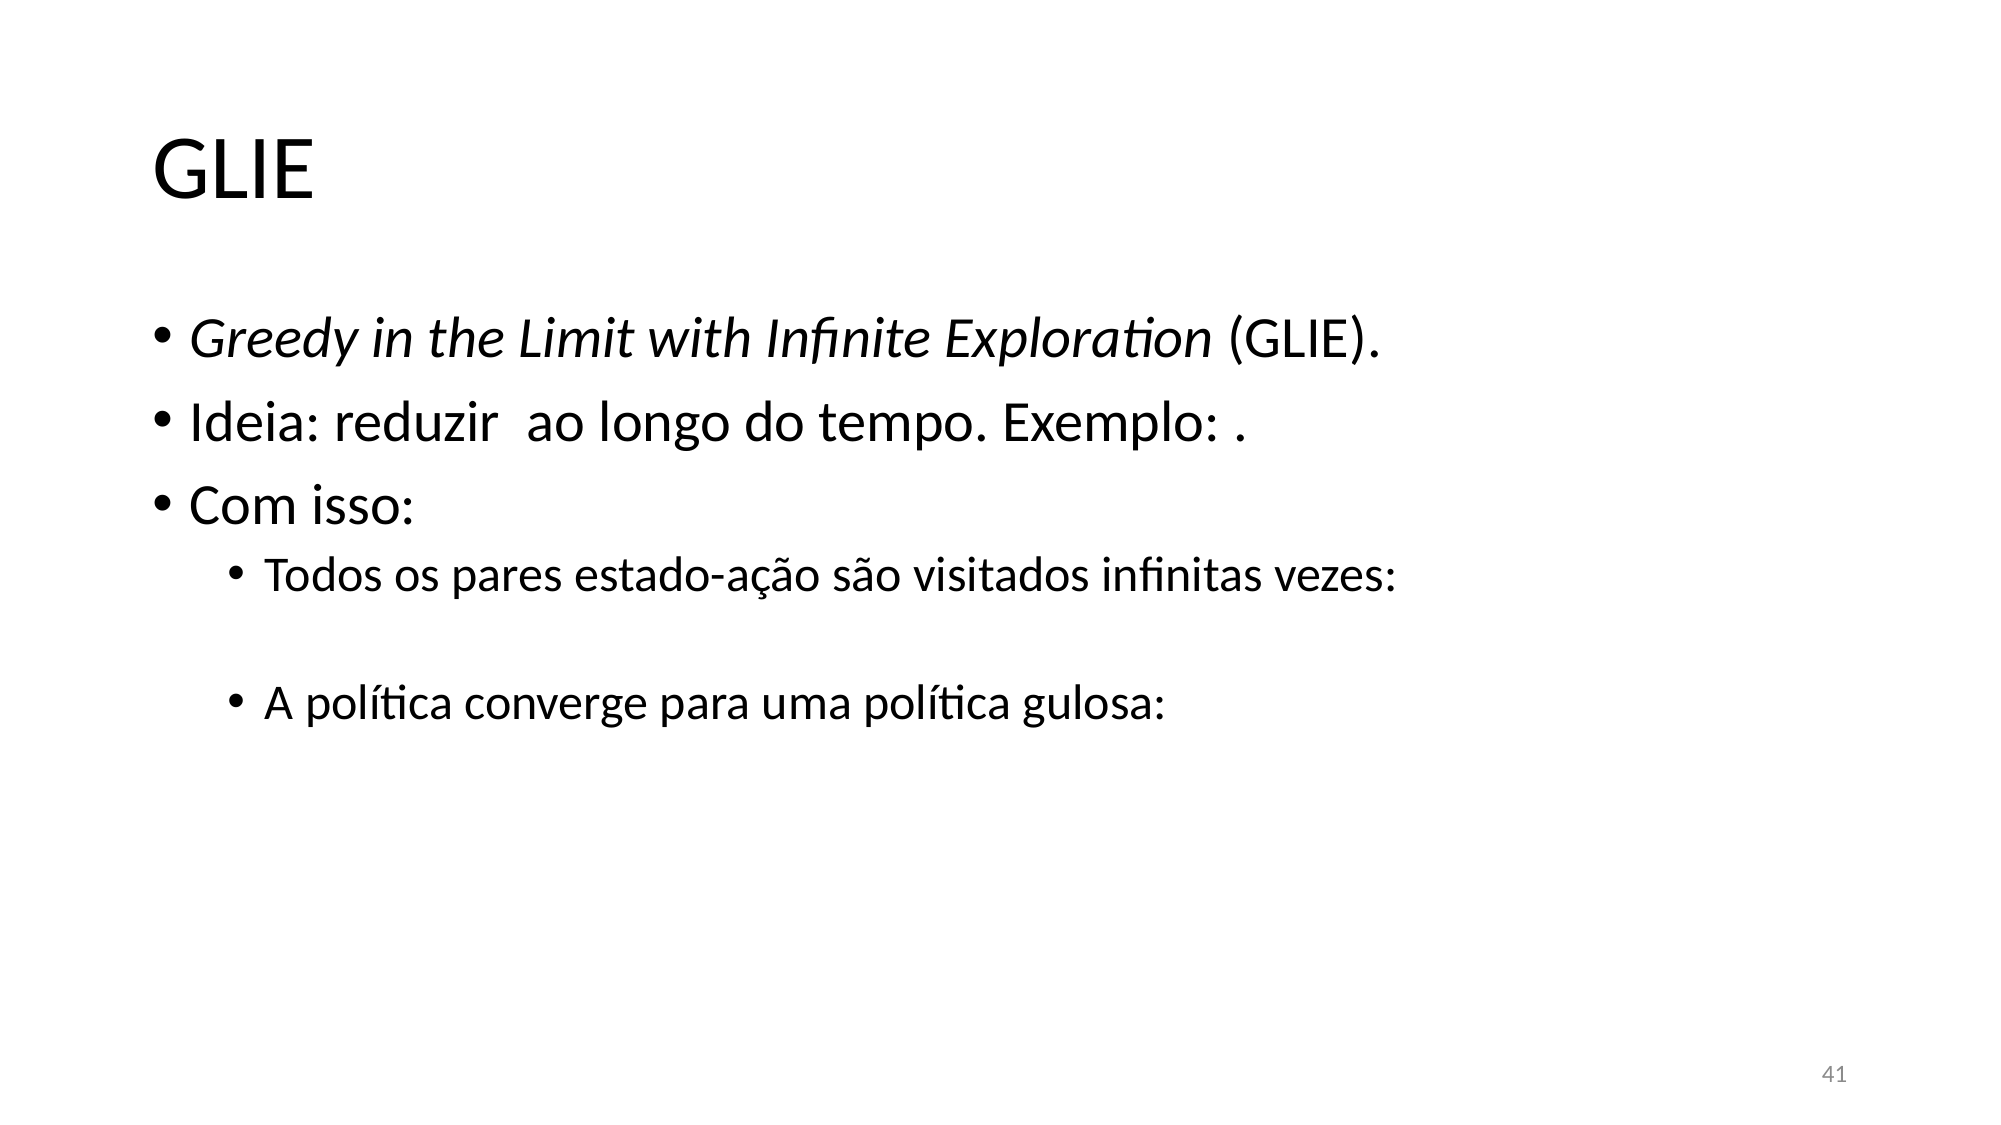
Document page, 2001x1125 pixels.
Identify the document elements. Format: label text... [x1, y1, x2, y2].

slide_number 41 [1412, 1042, 1863, 1103]
title GLIE [137, 59, 1863, 278]
